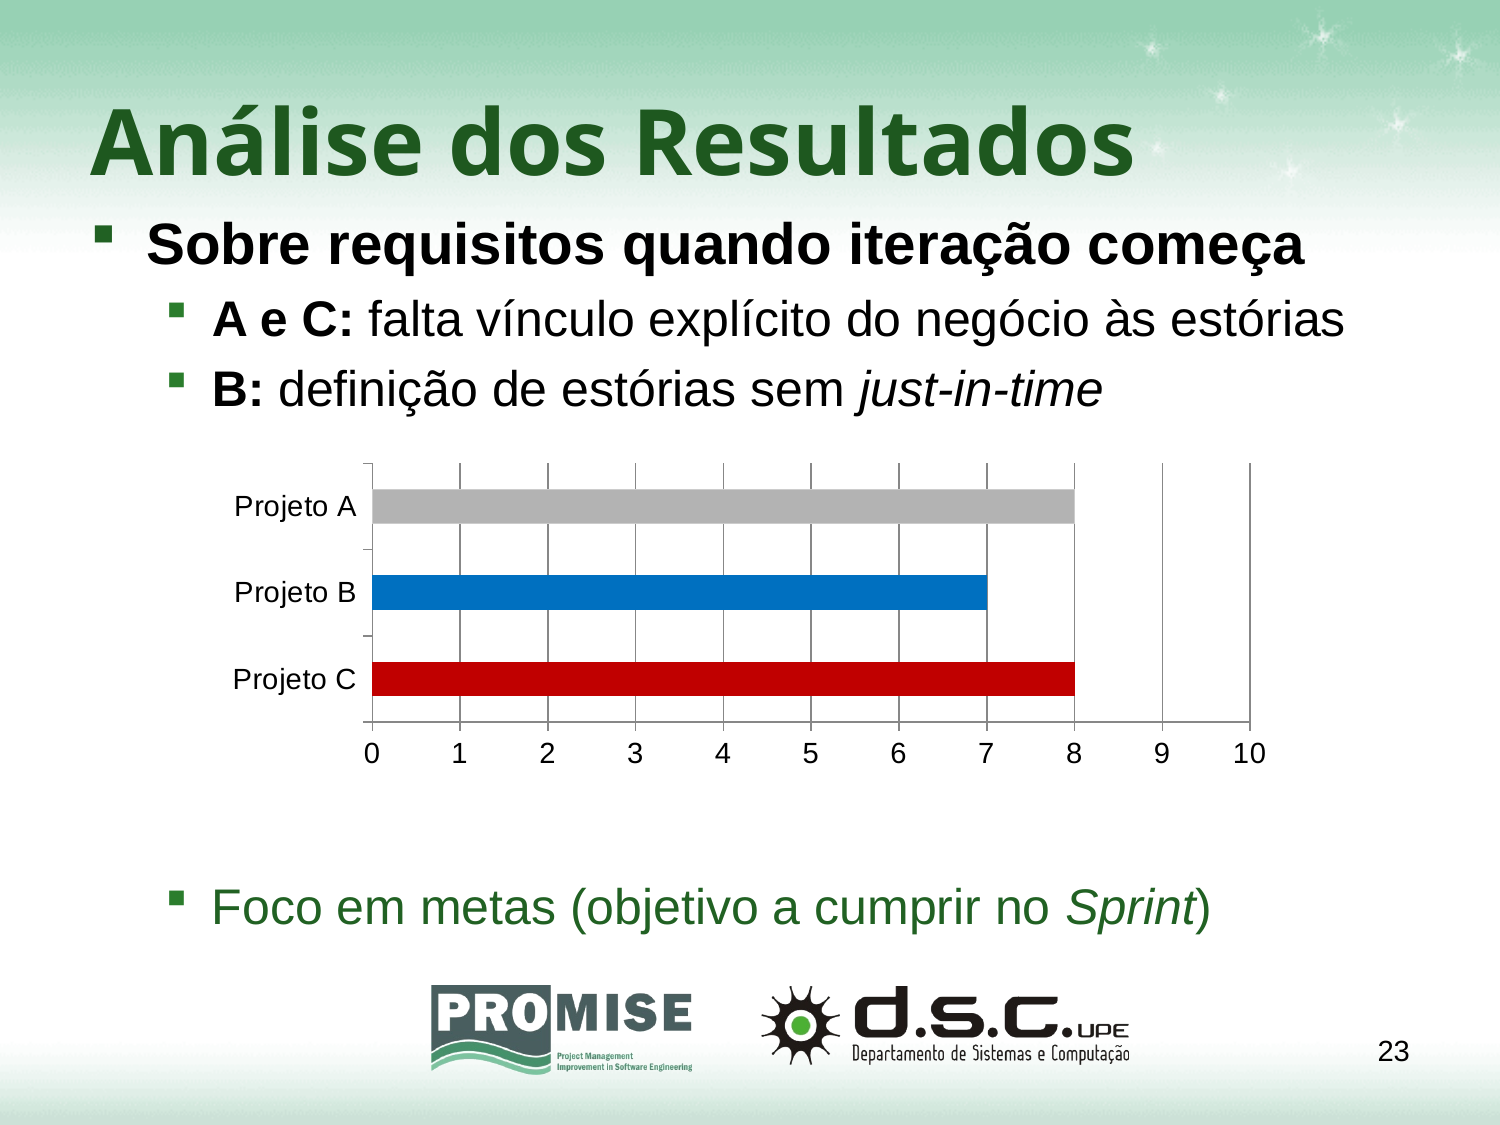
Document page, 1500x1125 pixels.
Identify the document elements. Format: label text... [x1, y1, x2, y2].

picture [0, 0, 1500, 1125]
slide_number 23 [1074, 1024, 1426, 1103]
title Análise dos Resultados [74, 44, 1426, 198]
chart [210, 456, 1290, 777]
list Sobre requisitos quando iteração começa A e C: falta vínculo explícito do negócio às estórias B: definição de estórias sem just-in-time Foco em metas (objetivo a cumprir no Sprint) [74, 198, 1426, 1006]
